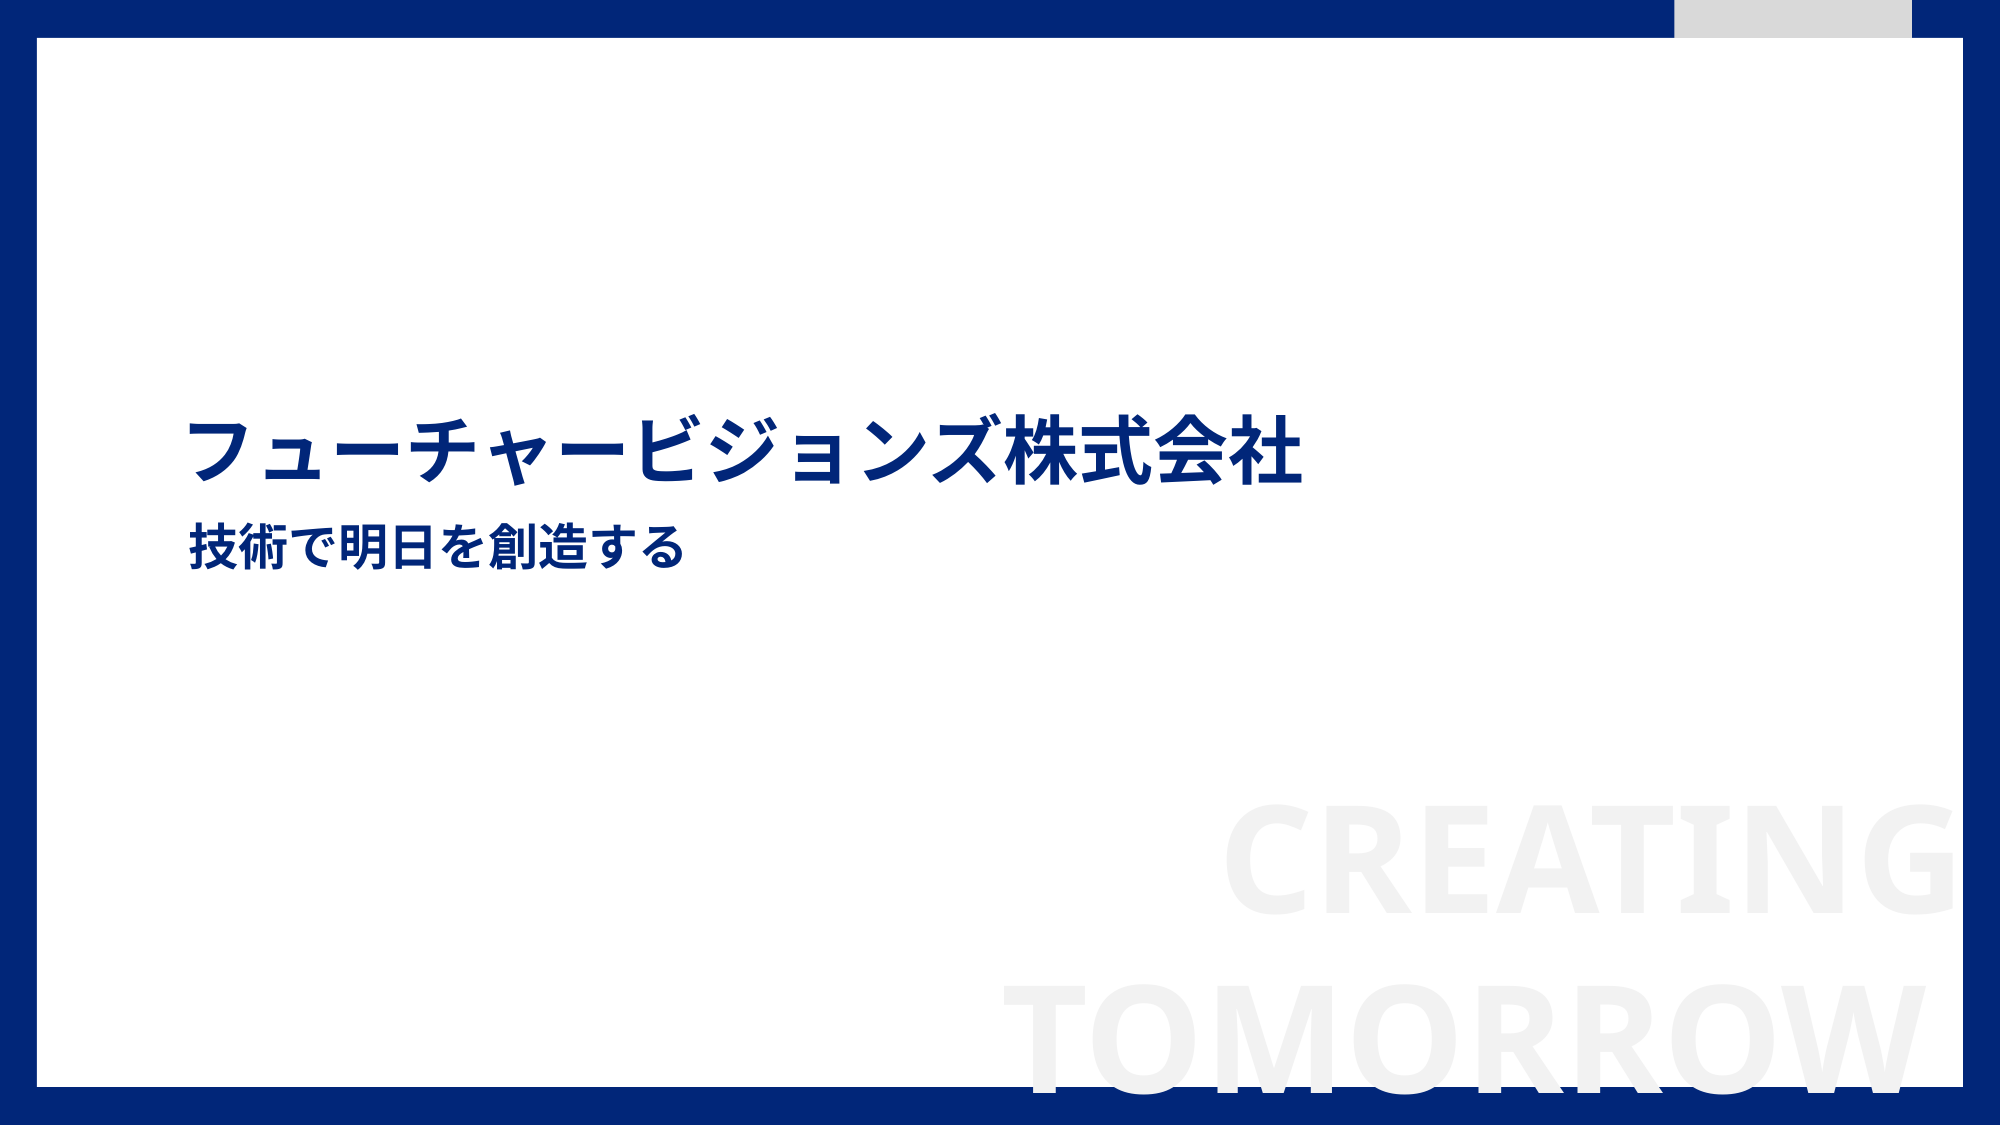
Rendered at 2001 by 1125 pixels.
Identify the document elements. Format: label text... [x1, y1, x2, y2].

text_box 技術で明日を創造する [173, 448, 1582, 584]
text_box [1673, 0, 1913, 39]
text_box CREATING TOMORROW WITH TECHNOLOGY [256, 755, 1981, 1125]
text_box フューチャービジョンズ株式会社 [166, 306, 1574, 502]
text_box [36, 37, 1964, 1088]
